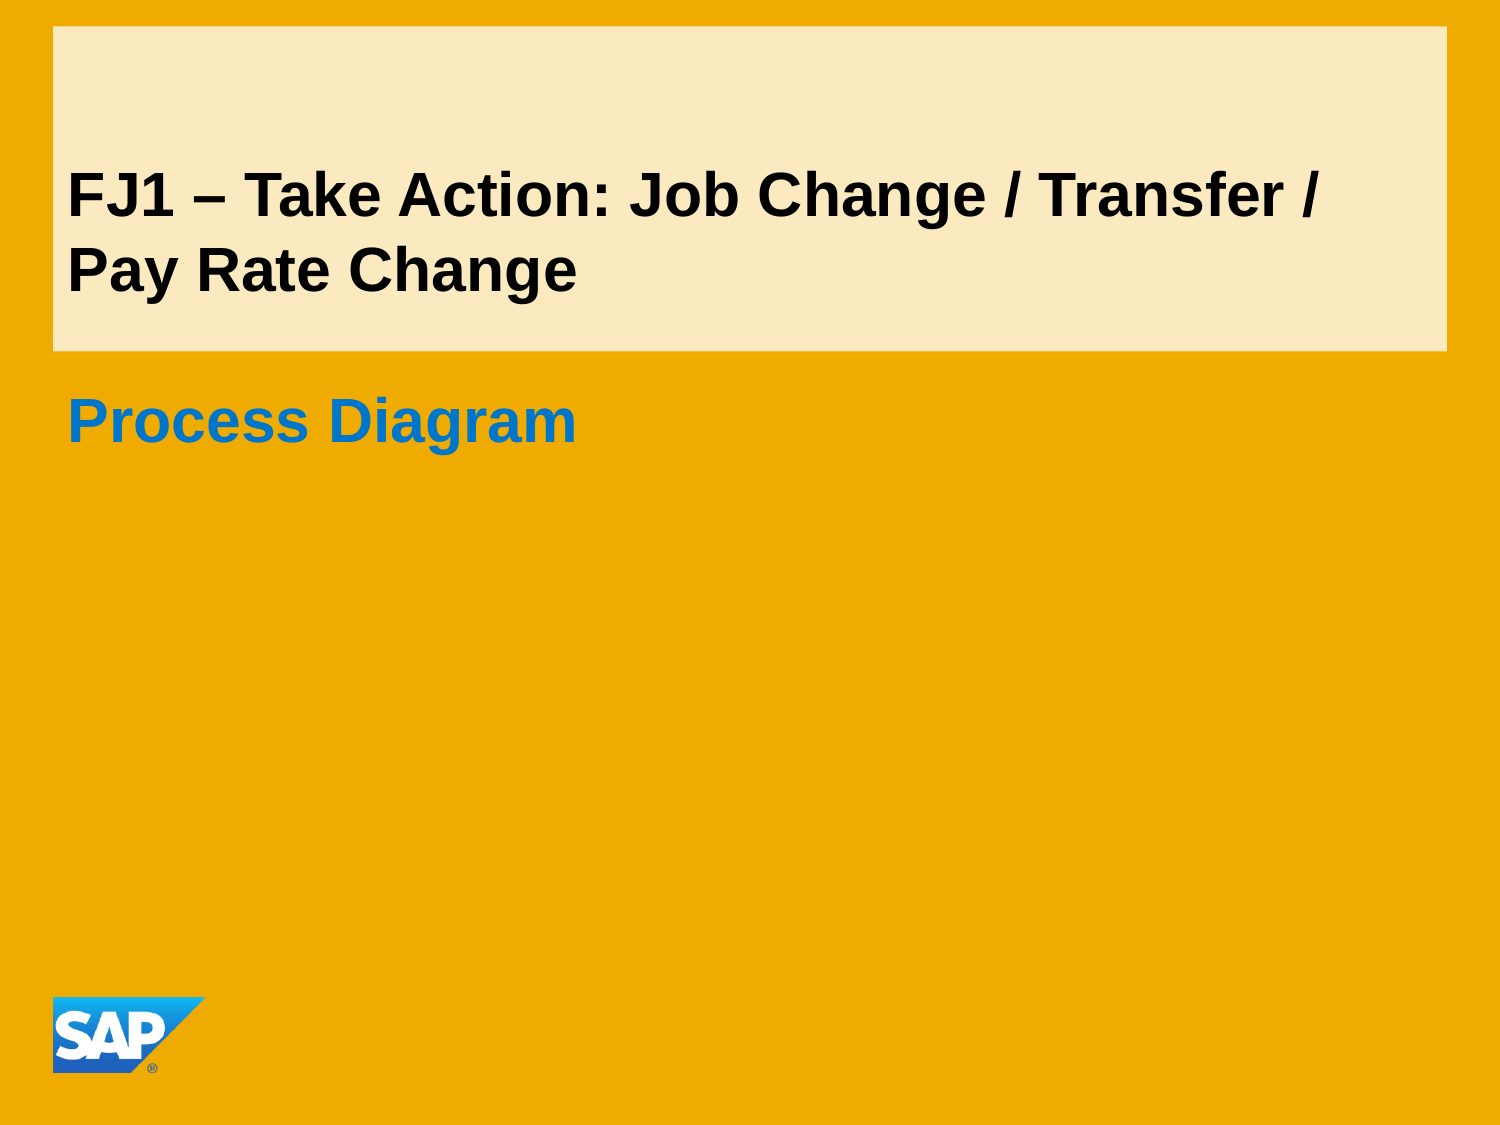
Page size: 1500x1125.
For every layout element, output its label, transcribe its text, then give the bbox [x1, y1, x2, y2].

title FJ1 – Take Action: Job Change / Transfer / Pay Rate Change [67, 28, 1427, 351]
subtitle Process Diagram [67, 379, 1190, 461]
picture [53, 1000, 205, 1073]
